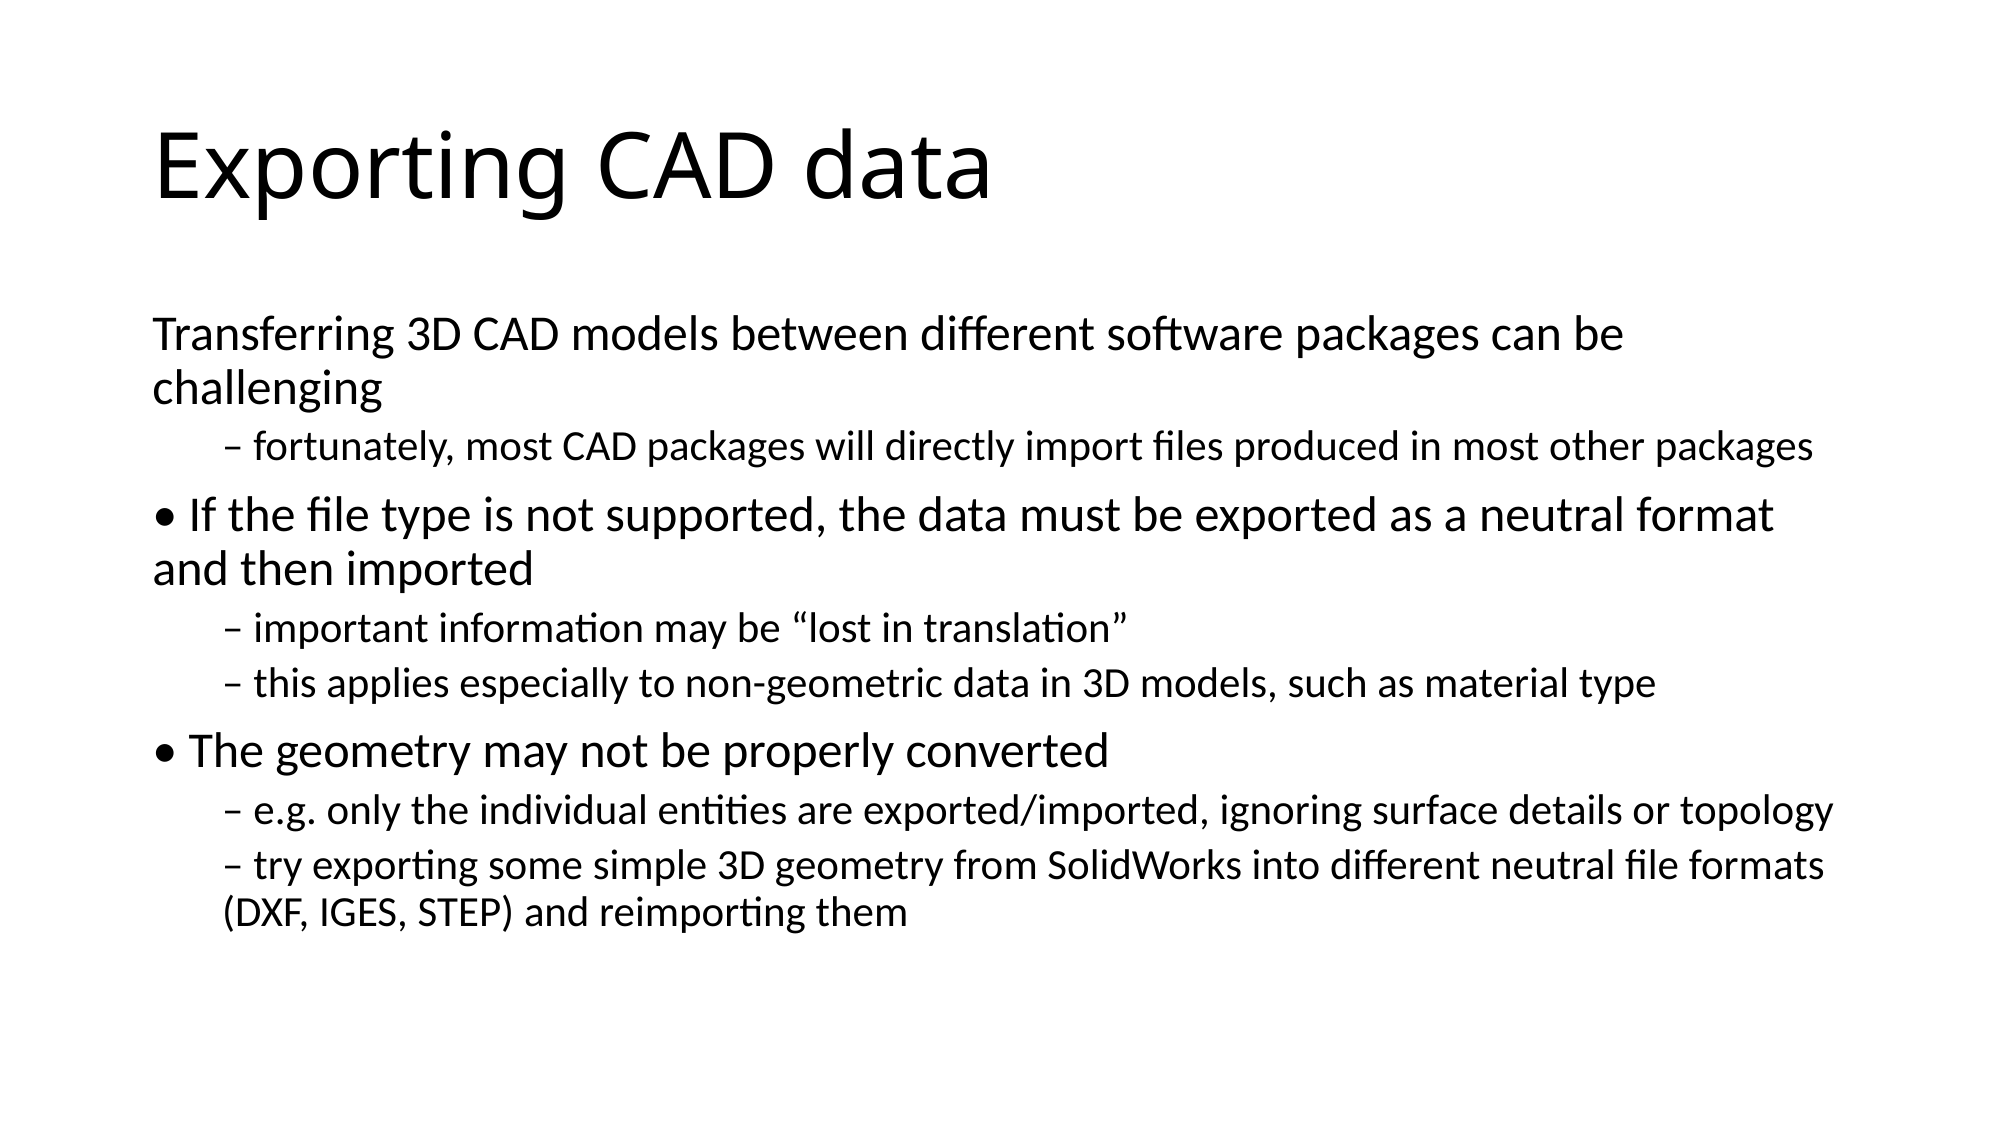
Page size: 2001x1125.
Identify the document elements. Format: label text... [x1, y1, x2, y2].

list Transferring 3D CAD models between different software packages can be challenging – fortunately, most CAD packages will directly import files produced in most other packages • If the file type is not supported, the data must be exported as a neutral format and then imported – important information may be “lost in translation” – this applies especially to non-geometric data in 3D models, such as material type • The geometry may not be properly converted – e.g. only the individual entities are exported/imported, ignoring surface details or topology – try exporting some simple 3D geometry from SolidWorks into different neutral file formats (DXF, IGES, STEP) and reimporting them [137, 299, 1863, 1014]
title Exporting CAD data [137, 59, 1863, 278]
